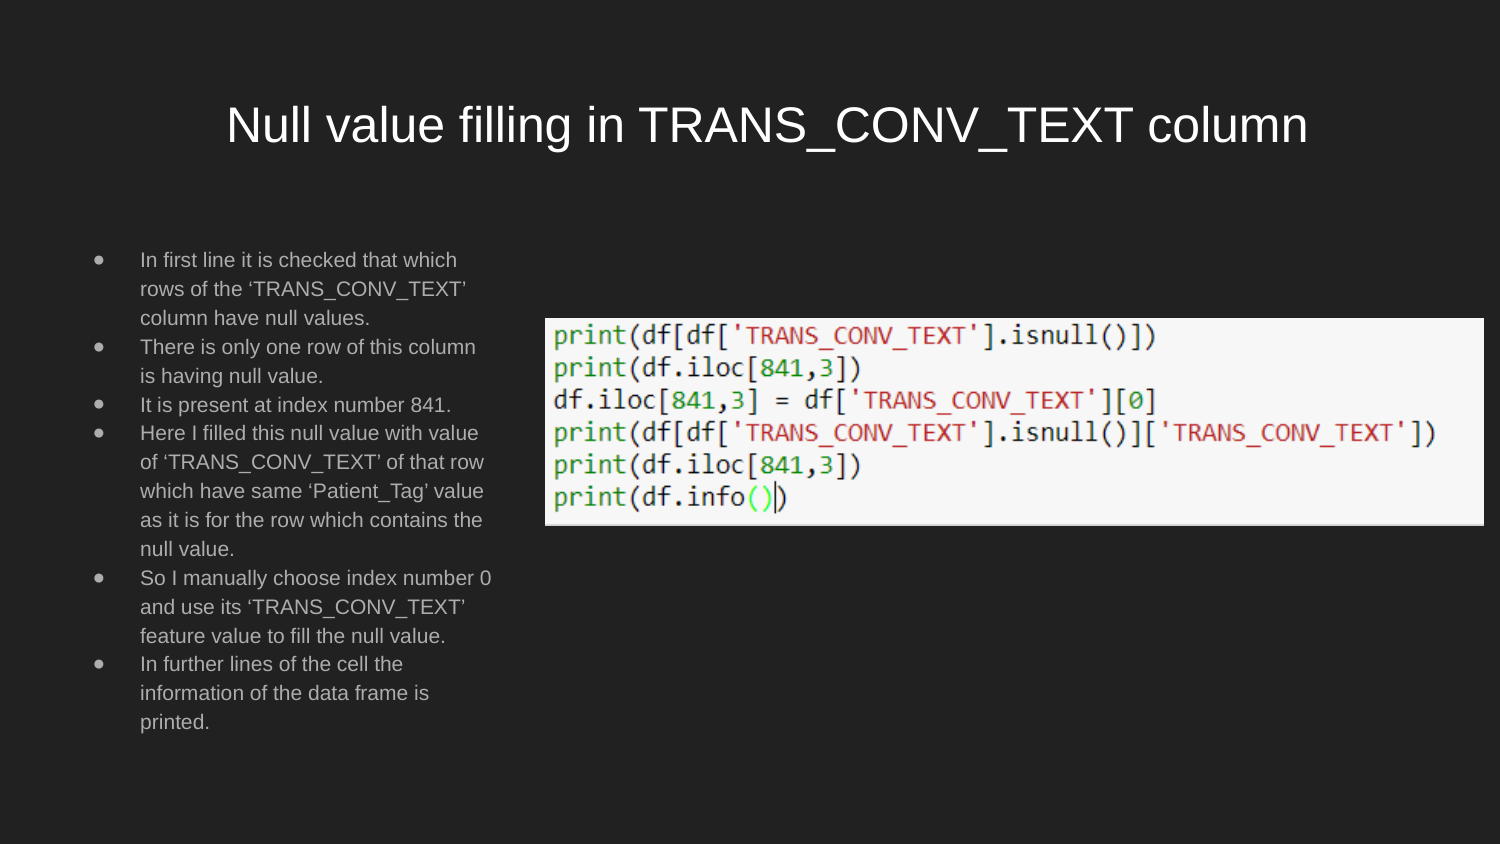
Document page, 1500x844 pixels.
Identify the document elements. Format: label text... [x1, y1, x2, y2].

picture [544, 318, 1484, 526]
list In first line it is checked that which rows of the ‘TRANS_CONV_TEXT’ column have null values. There is only one row of this column is having null value. It is present at index number 841. Here I filled this null value with value of ‘TRANS_CONV_TEXT’ of that row which have same ‘Patient_Tag’ value as it is for the row which contains the null value. So I manually choose index number 0 and use its ‘TRANS_CONV_TEXT’ feature value to fill the null value. In further lines of the cell the information of the data frame is printed. [51, 227, 512, 750]
title Null value filling in TRANS_CONV_TEXT column [51, 43, 1484, 168]
